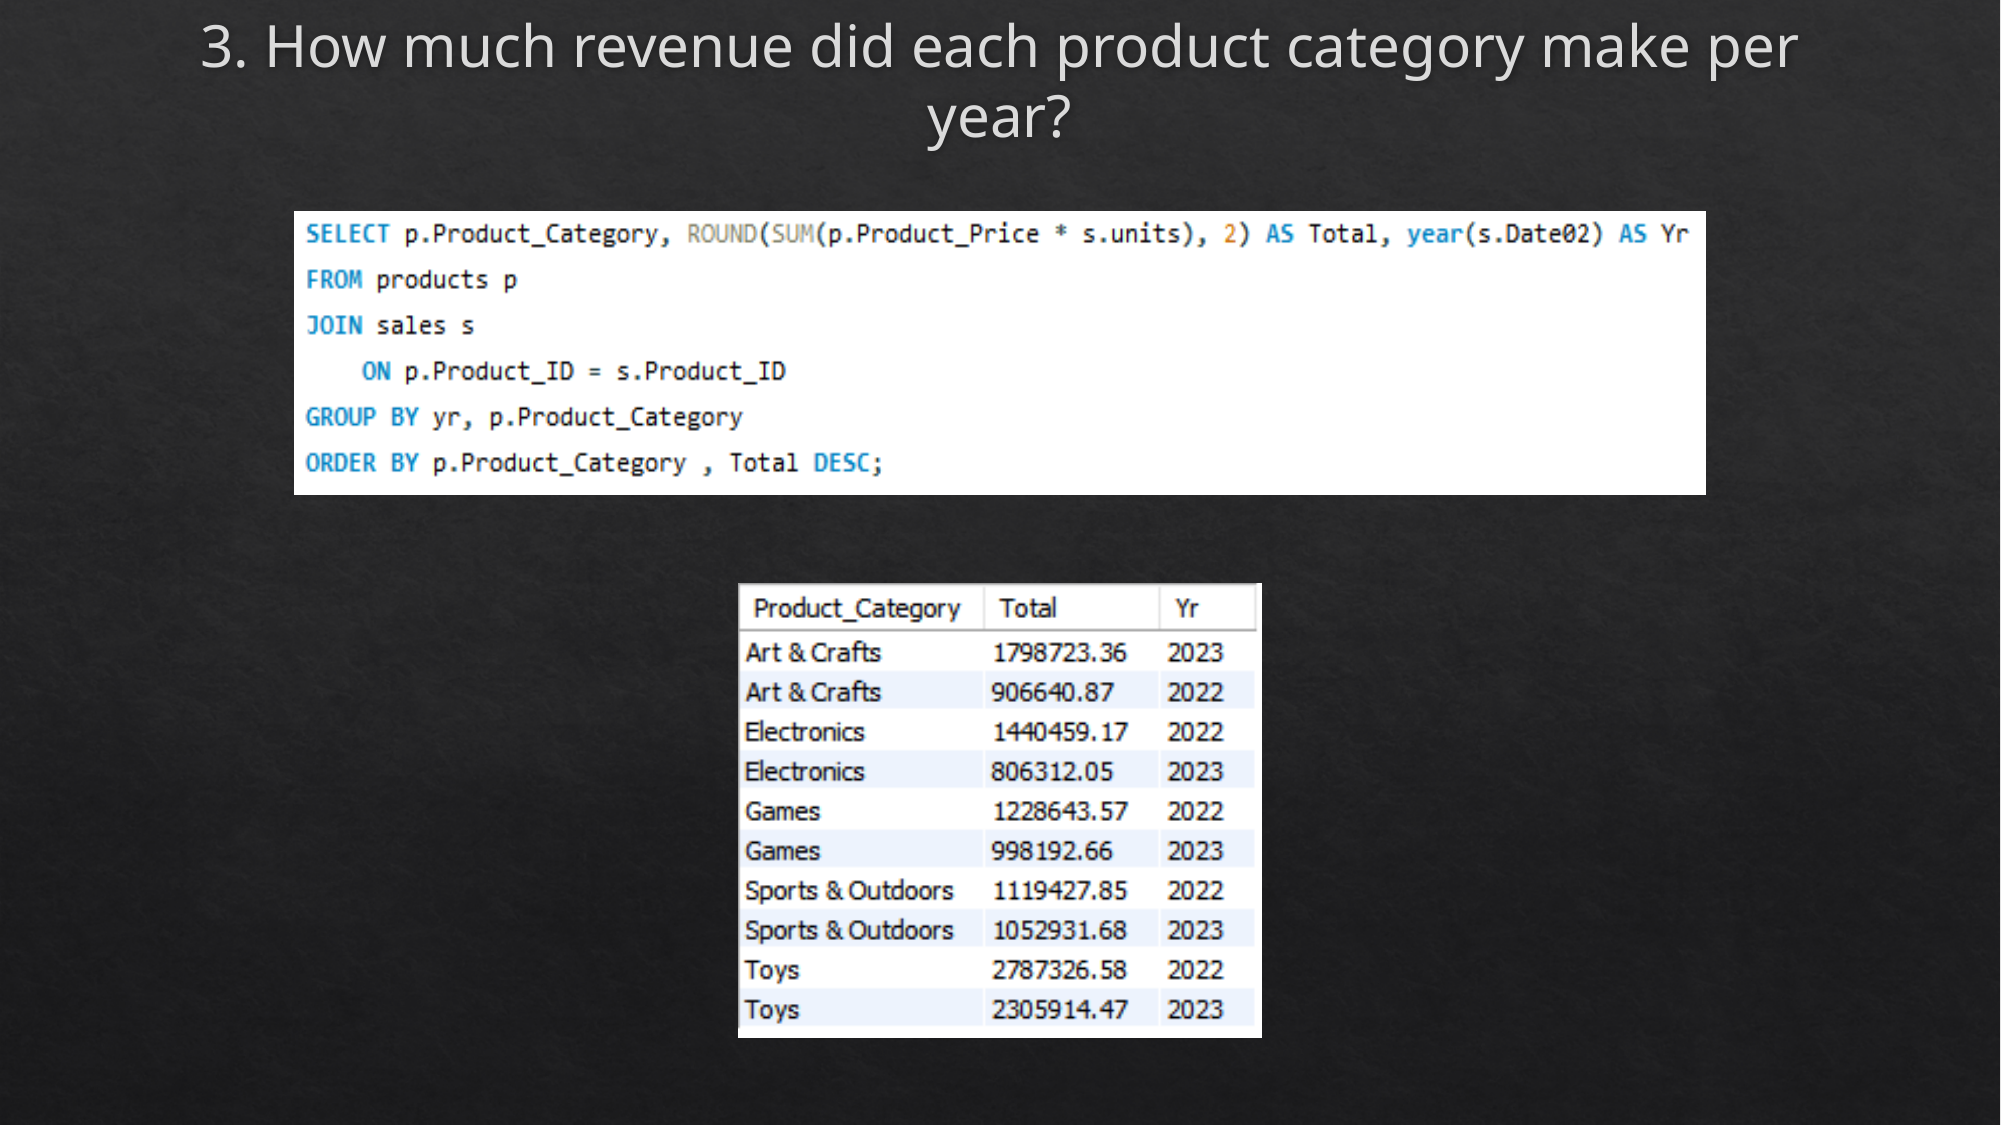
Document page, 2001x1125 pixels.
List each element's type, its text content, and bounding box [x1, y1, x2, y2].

picture [738, 582, 1262, 1039]
picture [294, 210, 1706, 496]
title 3. How much revenue did each product category make per year? [150, 0, 1850, 160]
